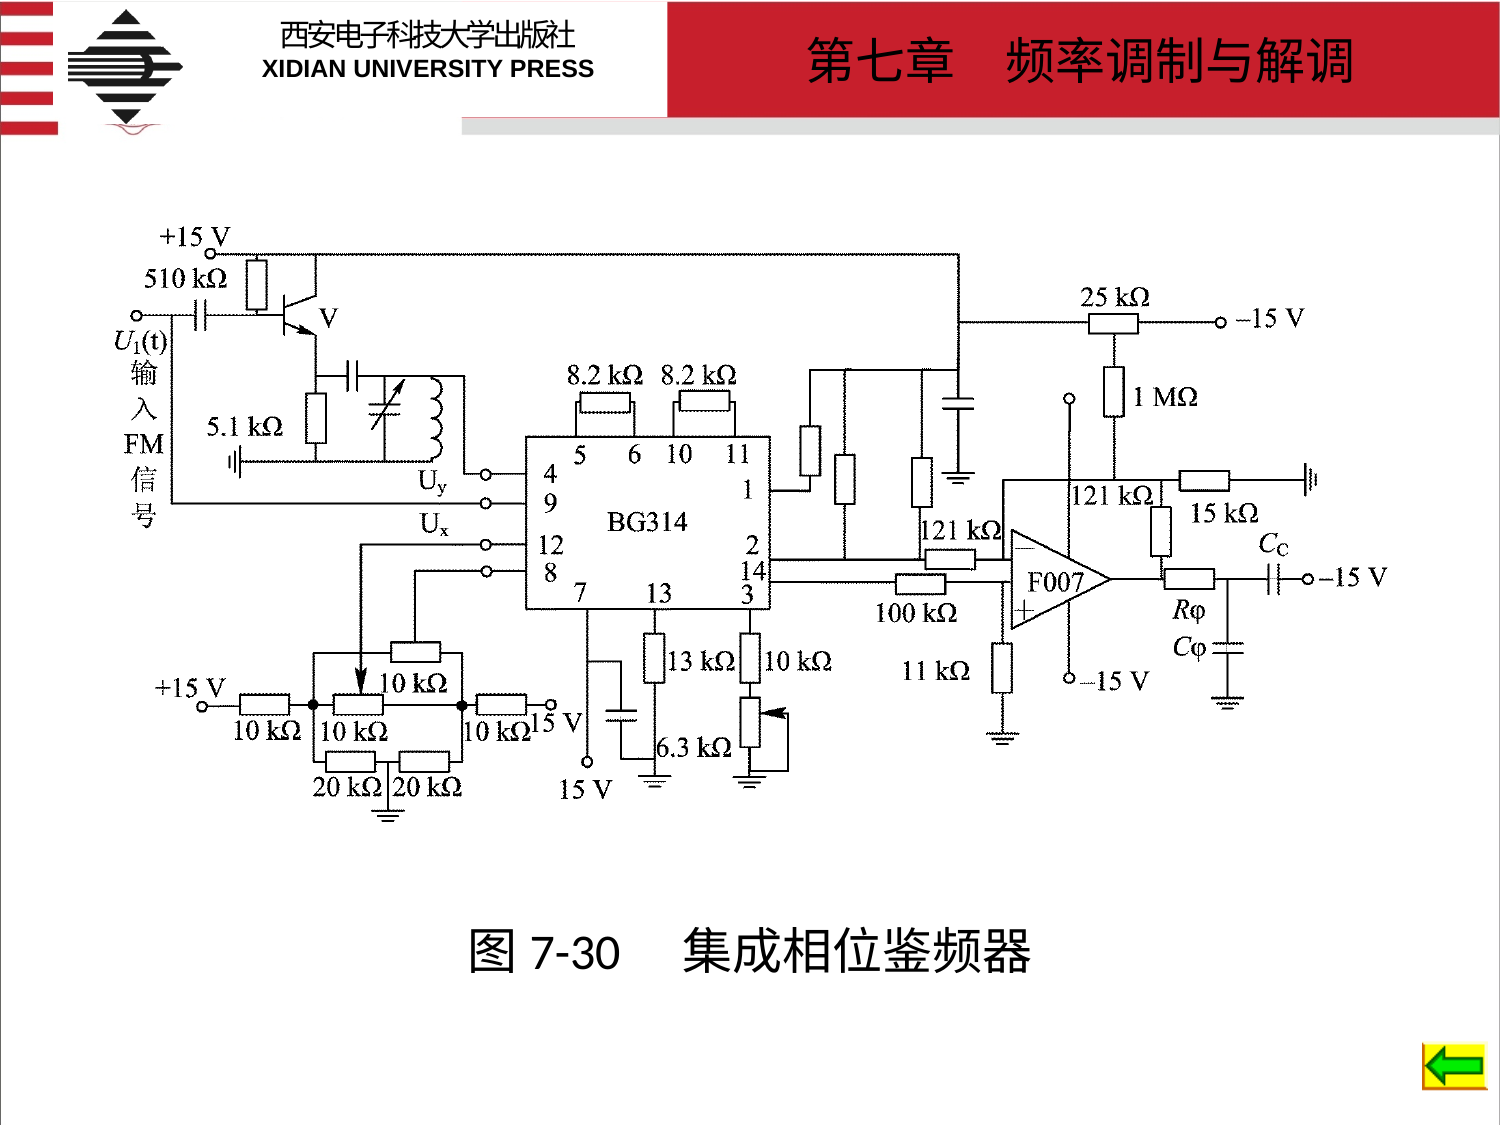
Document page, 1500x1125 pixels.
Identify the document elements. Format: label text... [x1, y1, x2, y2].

text_box 图7-30 集成相位鉴频器 [452, 912, 1048, 987]
picture [0, 1, 1500, 1125]
